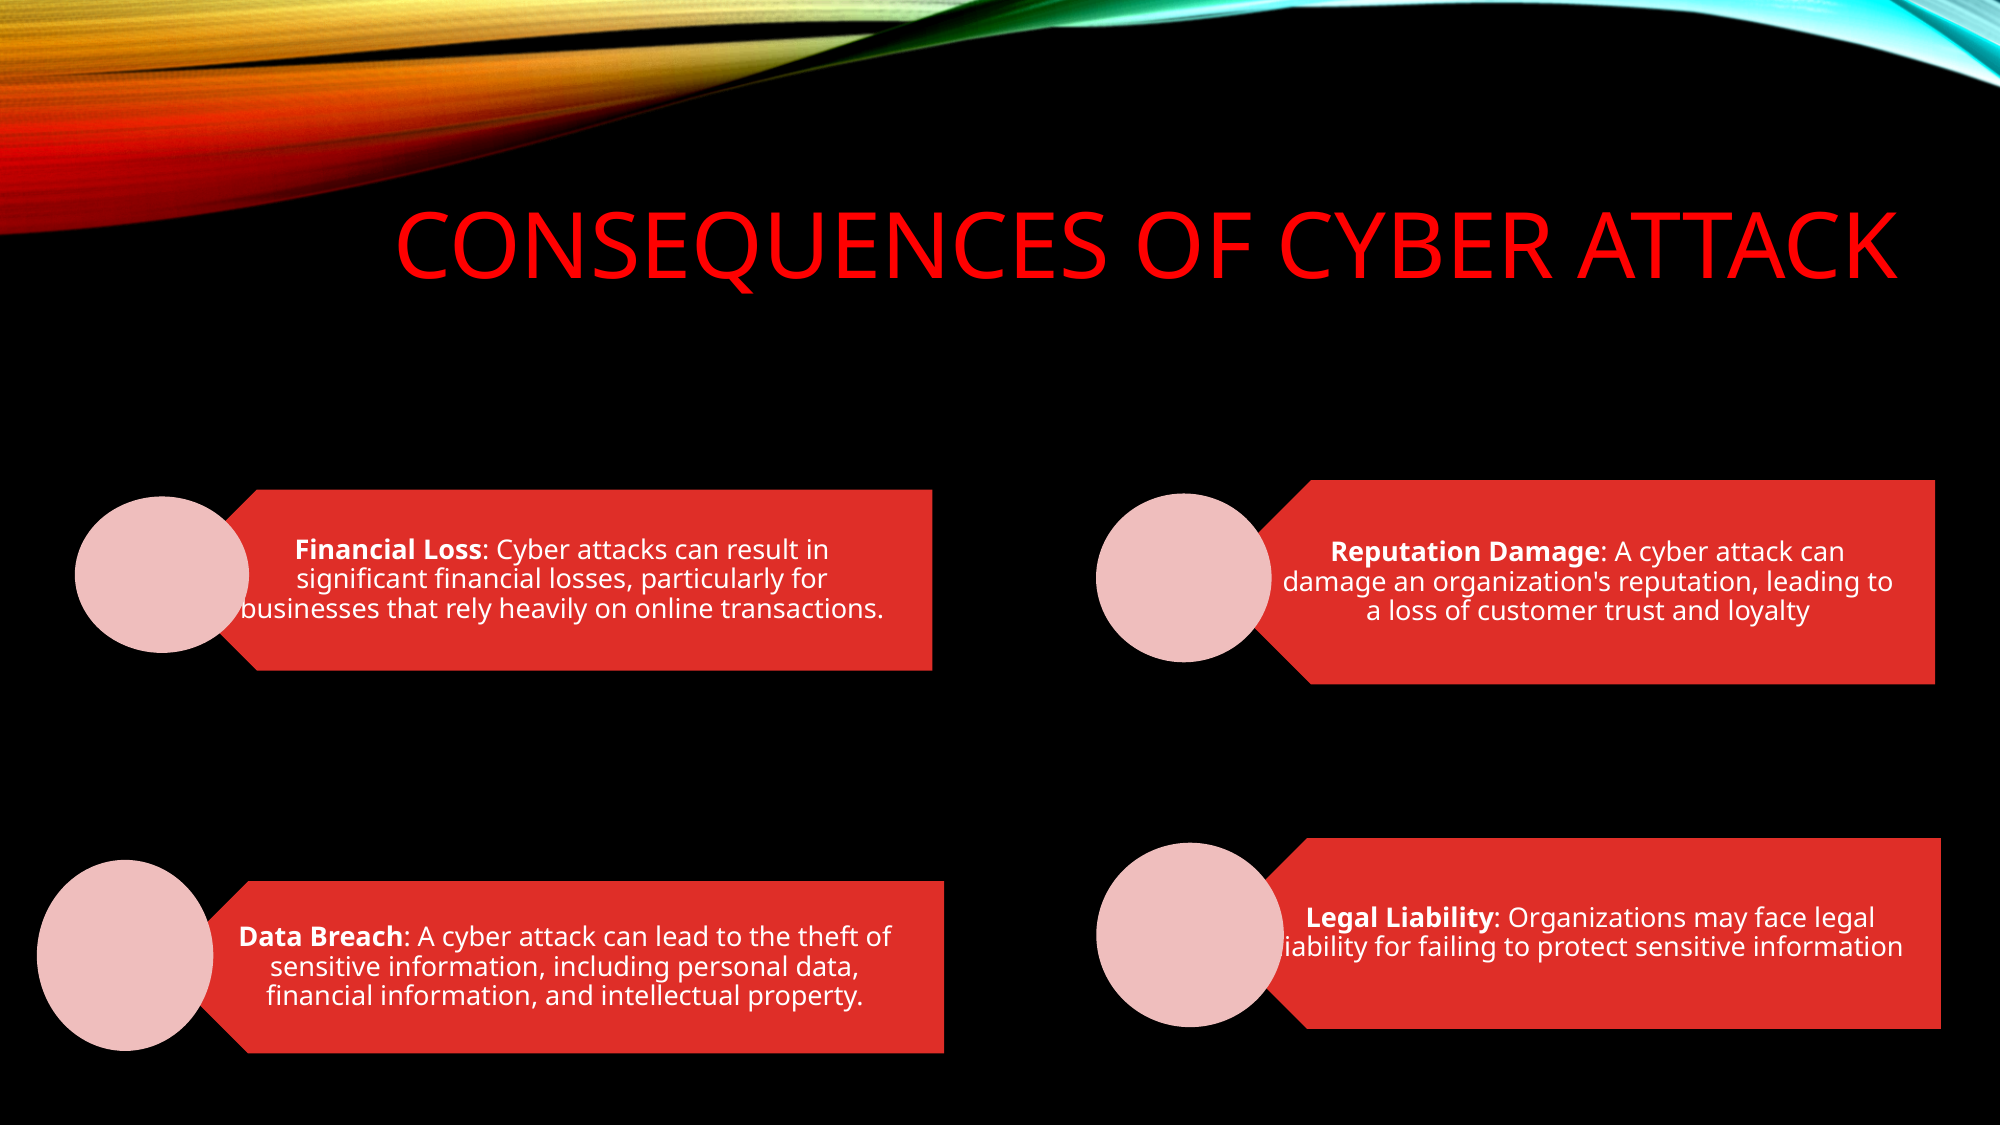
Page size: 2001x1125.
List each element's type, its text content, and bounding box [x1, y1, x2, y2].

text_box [0, 286, 1974, 1125]
picture [0, 0, 2000, 237]
text_box CONSEQUENCES OF CYBER ATTACK [377, 179, 1916, 286]
